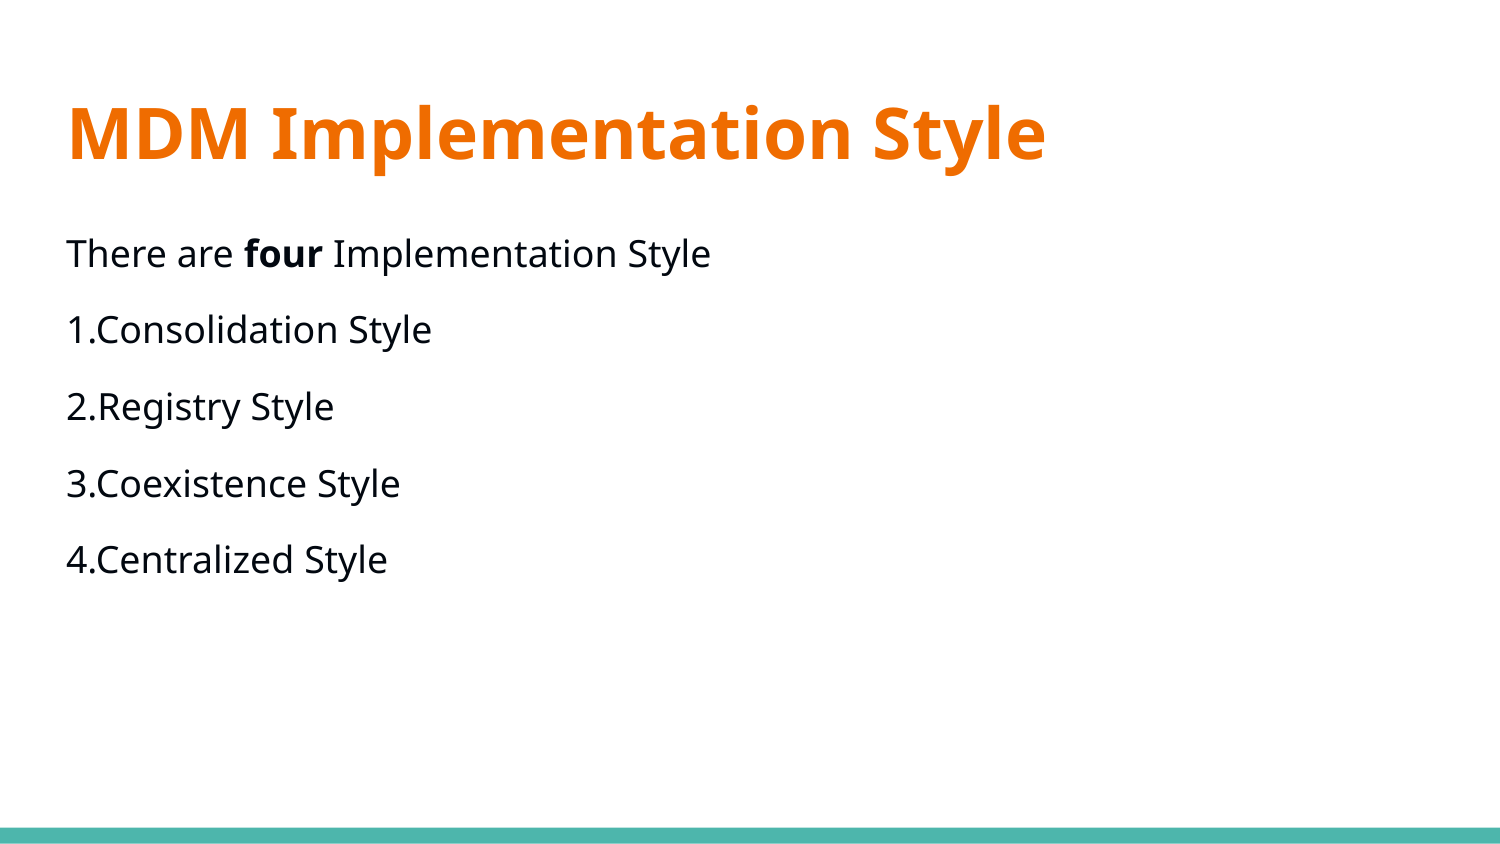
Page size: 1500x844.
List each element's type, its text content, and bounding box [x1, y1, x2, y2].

list There are four Implementation Style 1.Consolidation Style 2.Registry Style 3.Coexistence Style 4.Centralized Style [51, 207, 1449, 750]
title MDM Implementation Style [51, 72, 1449, 189]
